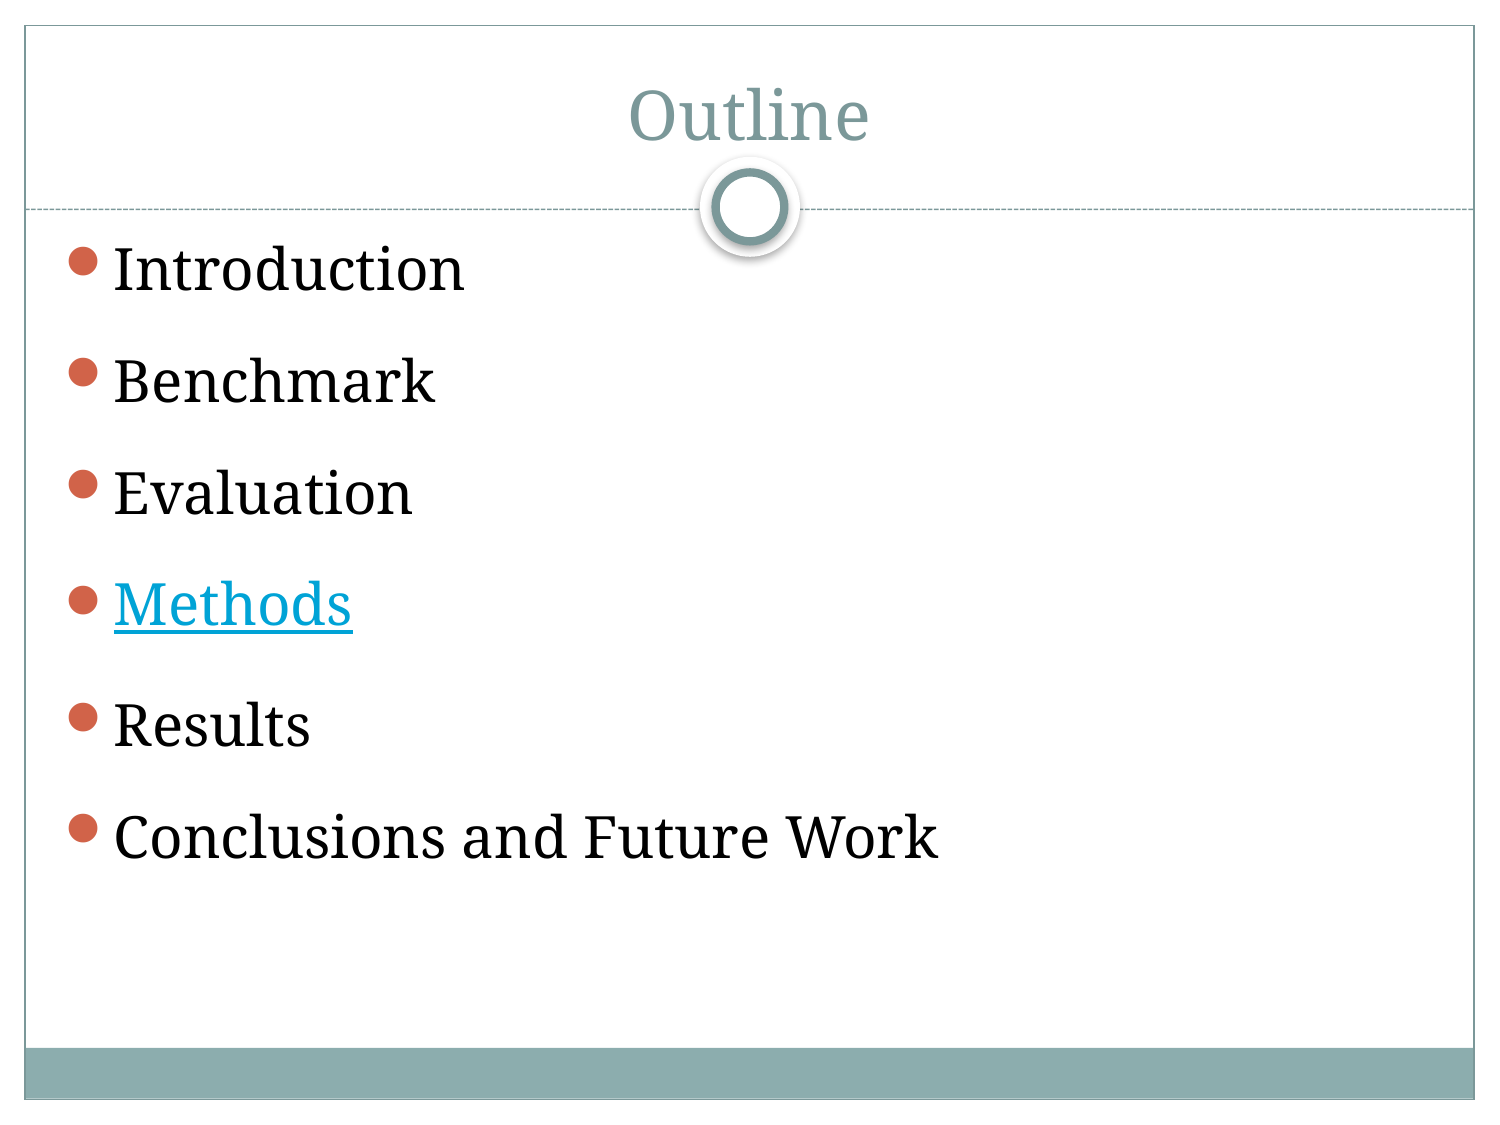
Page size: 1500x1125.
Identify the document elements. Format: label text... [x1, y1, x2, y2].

title Outline [49, 37, 1450, 163]
list Introduction Benchmark Evaluation Methods Results Conclusions and Future Work [49, 224, 1451, 1063]
